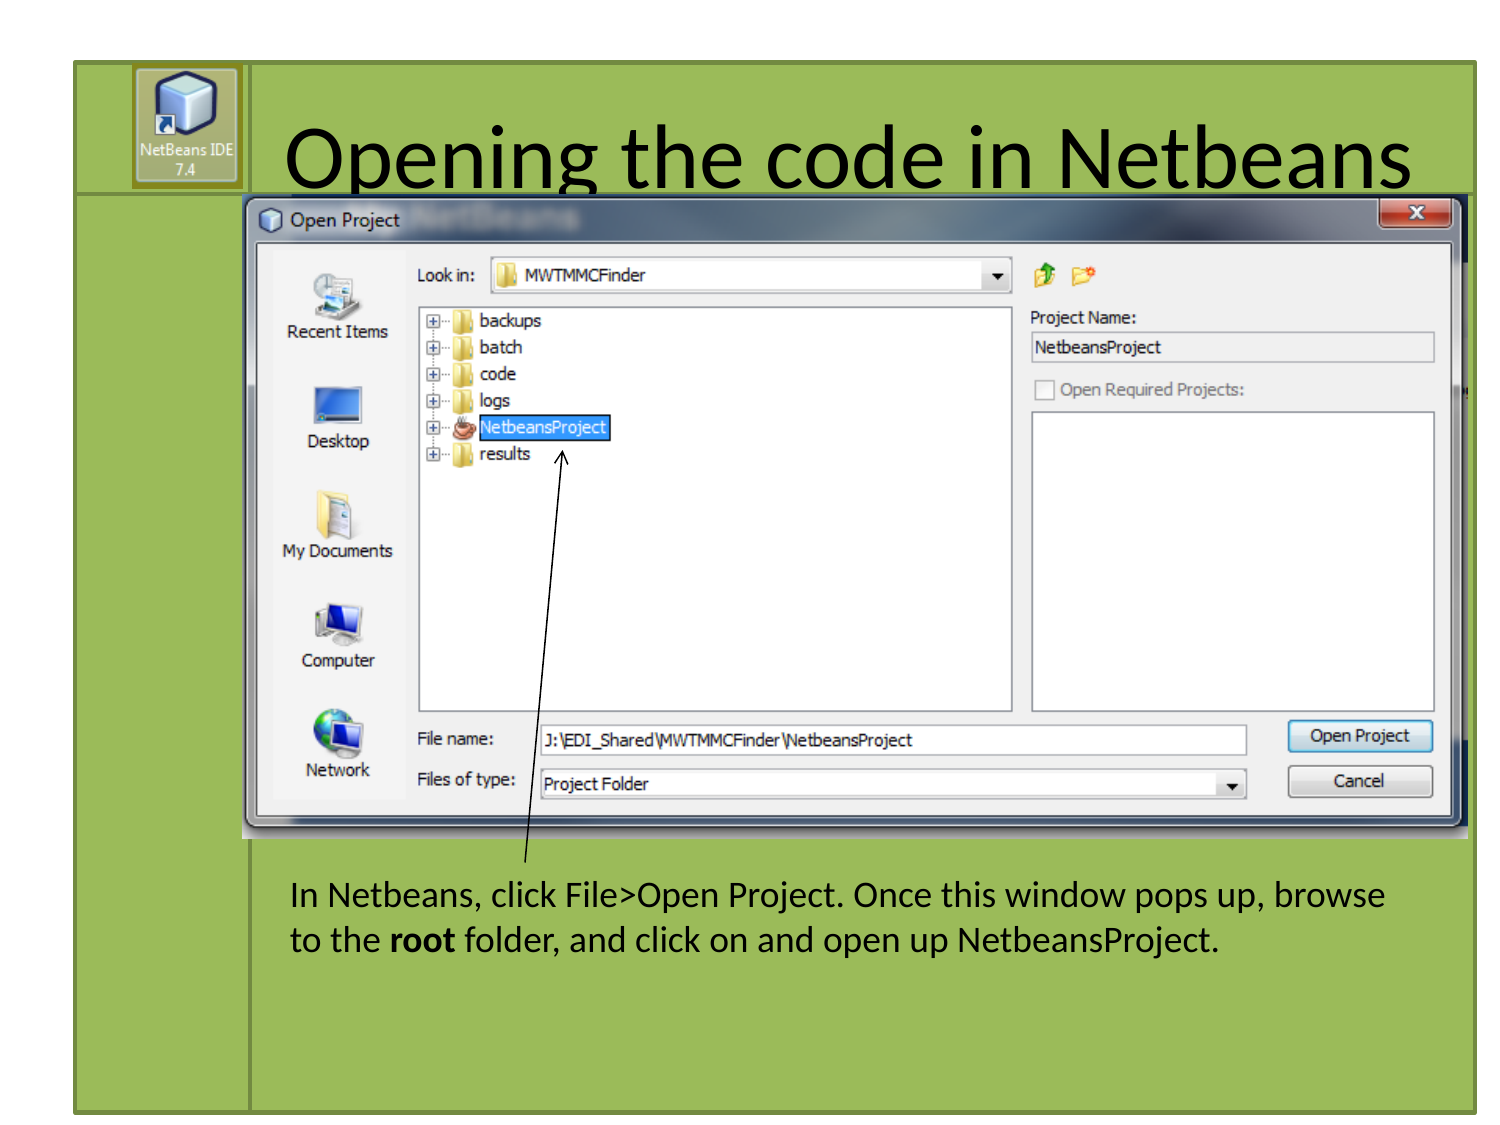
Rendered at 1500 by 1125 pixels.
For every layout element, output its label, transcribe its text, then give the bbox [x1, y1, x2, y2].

text_box In Netbeans, click File>Open Project. Once this window pops up, browse to the root folder, and click on and open up NetbeansProject. [275, 862, 1438, 968]
title Opening the code in Netbeans [150, 58, 1500, 246]
text_box [73, 60, 1477, 1115]
picture [131, 63, 244, 190]
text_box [524, 449, 563, 863]
picture [242, 194, 1469, 839]
